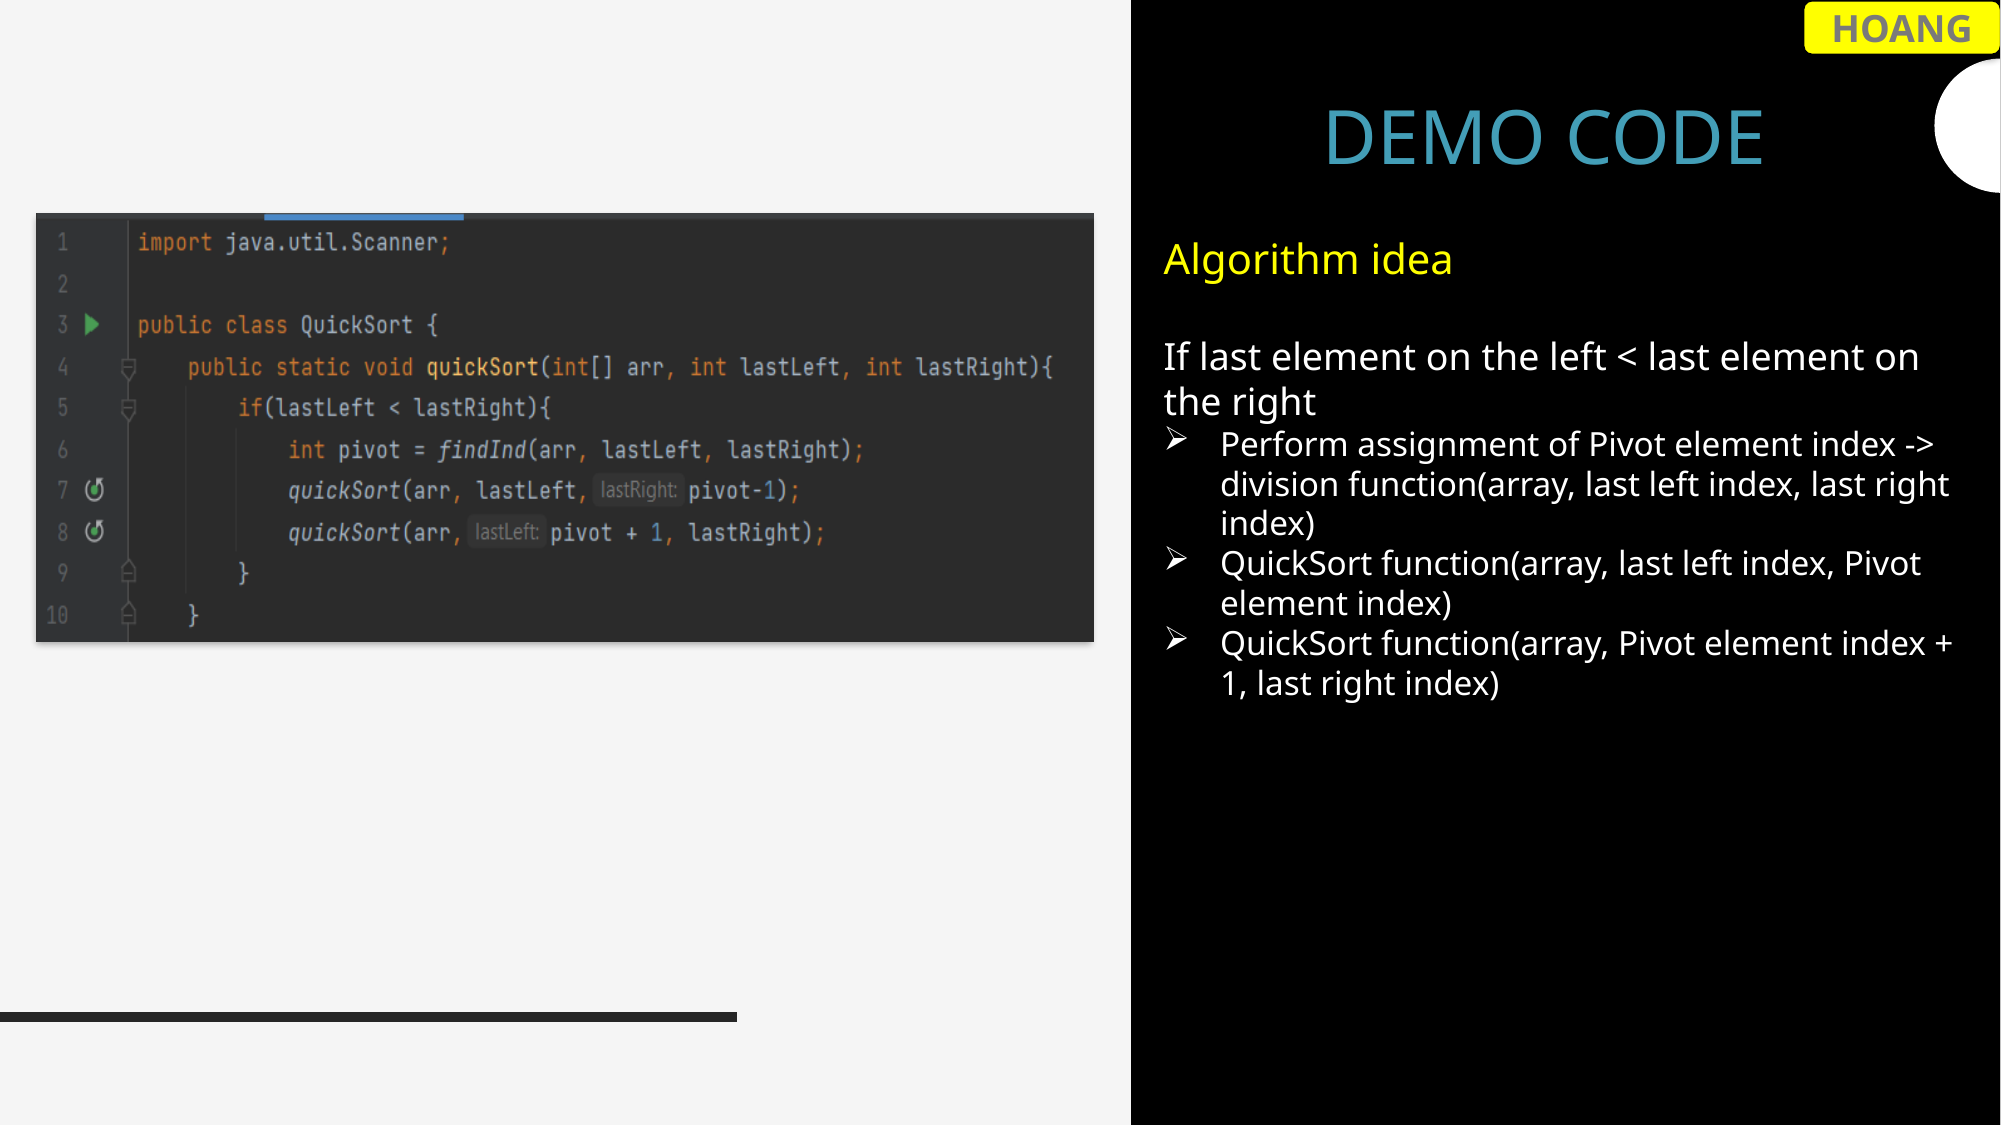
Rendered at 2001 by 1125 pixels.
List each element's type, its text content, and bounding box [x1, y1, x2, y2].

text_box Algorithm idea If last element on the left < last element on the right Perform assignment of Pivot element index -> division function(array, last left index, last right index) QuickSort function(array, last left index, Pivot element index) QuickSort function(array, Pivot element index + 1, last right index) [1148, 225, 2000, 710]
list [36, 213, 1094, 642]
text_box DEMO CODE [1163, 66, 1926, 215]
text_box HOANG [1801, 0, 2000, 57]
